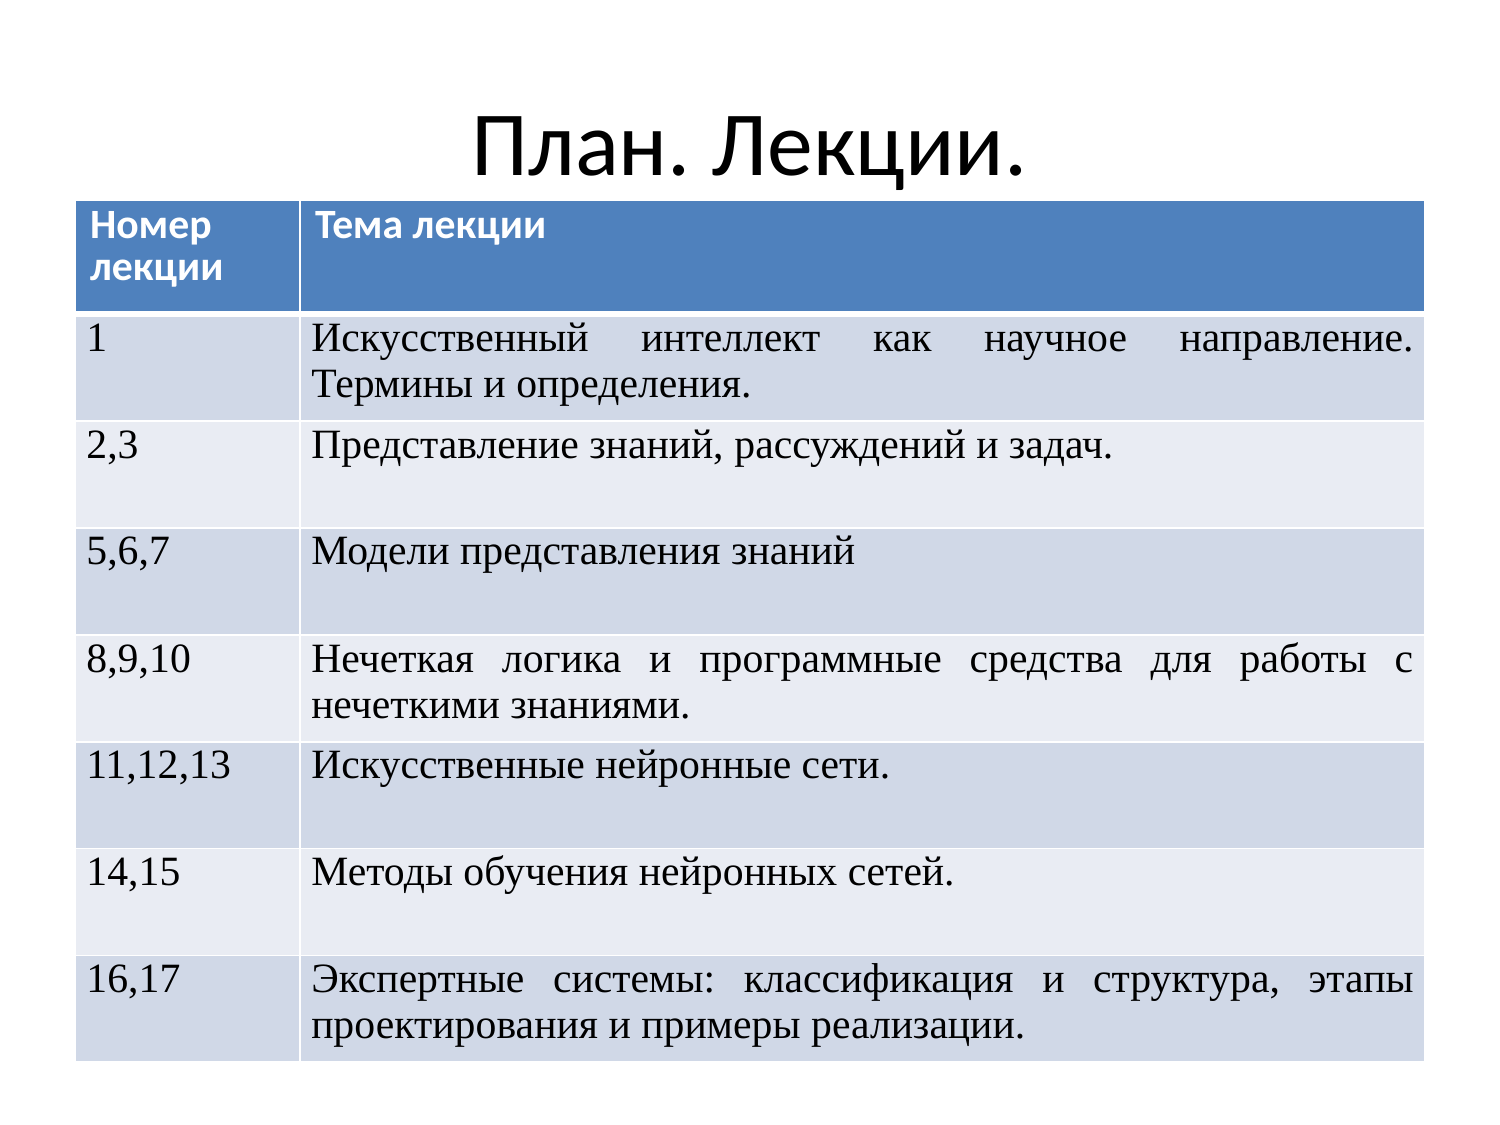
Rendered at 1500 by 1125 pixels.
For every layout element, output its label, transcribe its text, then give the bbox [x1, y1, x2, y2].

table_cell Модели представления знаний [301, 529, 1424, 634]
table_cell Представление знаний, рассуждений и задач. [301, 422, 1424, 527]
table_header Тема лекции [301, 201, 1424, 311]
table_cell 5,6,7 [76, 529, 299, 634]
table_cell Экспертные системы: классификация и структура, этапы проектирования и примеры реализации. [301, 956, 1424, 1061]
table_cell 8,9,10 [76, 636, 299, 741]
table_cell 2,3 [76, 422, 299, 527]
table_cell Искусственный интеллект как научное направление. Термины и определения. [301, 317, 1424, 420]
table_cell 14,15 [76, 849, 299, 955]
table_cell 11,12,13 [76, 743, 299, 848]
table_cell Искусственные нейронные сети. [301, 743, 1424, 848]
table_cell 16,17 [76, 956, 299, 1061]
table_header Номер лекции [76, 201, 299, 311]
table_cell Методы обучения нейронных сетей. [301, 849, 1424, 955]
title План. Лекции. [75, 45, 1425, 199]
table_cell Нечеткая логика и программные средства для работы с нечеткими знаниями. [301, 636, 1424, 741]
table_cell 1 [76, 317, 299, 420]
